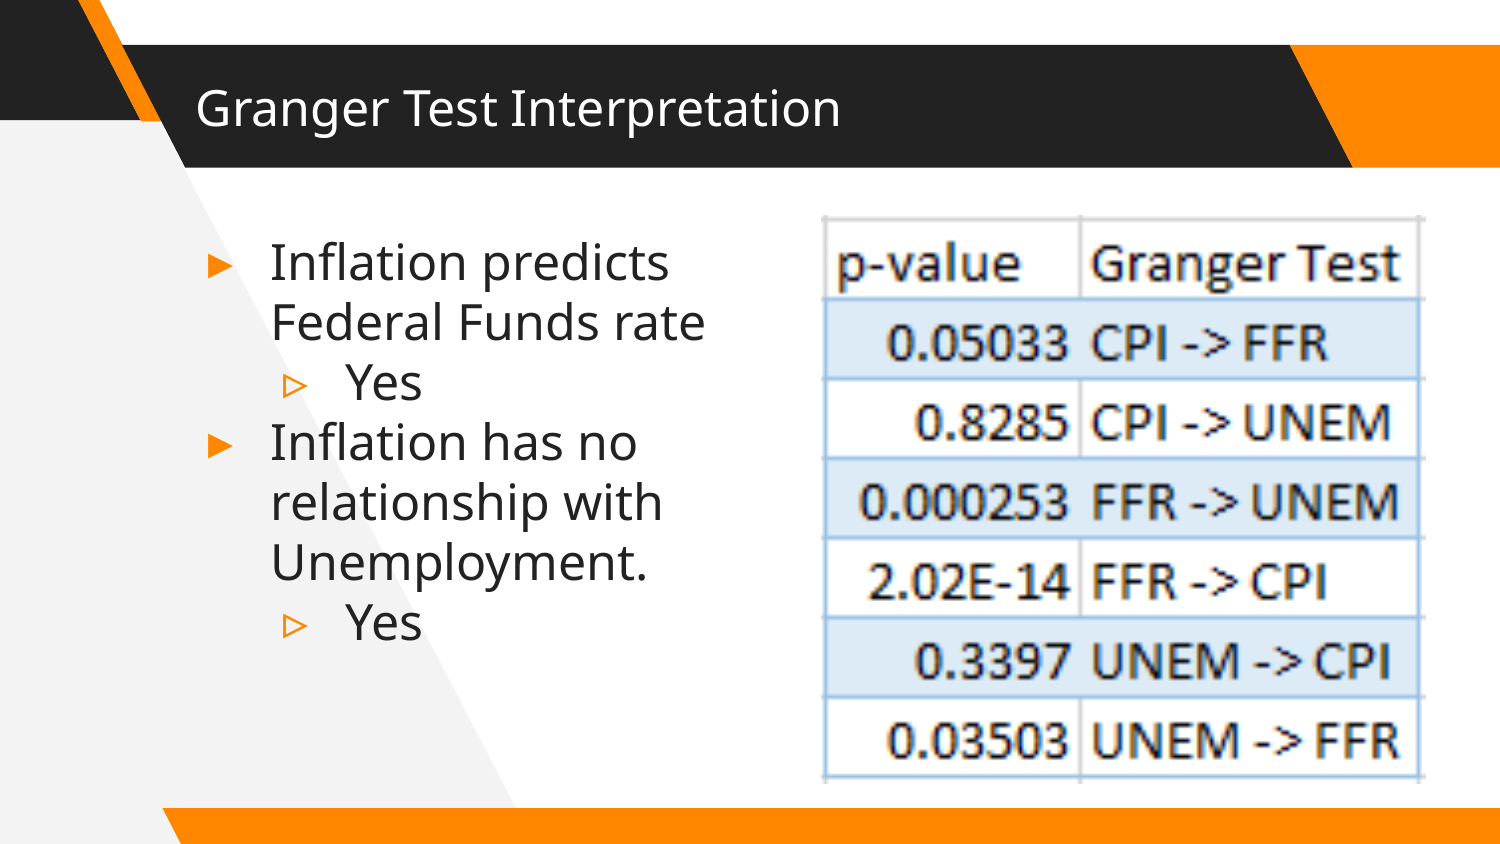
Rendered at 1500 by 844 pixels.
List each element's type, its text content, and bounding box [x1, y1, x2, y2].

title Granger Test Interpretation [180, 44, 1424, 168]
list Inflation predicts Federal Funds rate Yes Inflation has no relationship with Unemployment. Yes [180, 215, 785, 796]
picture [820, 214, 1426, 784]
